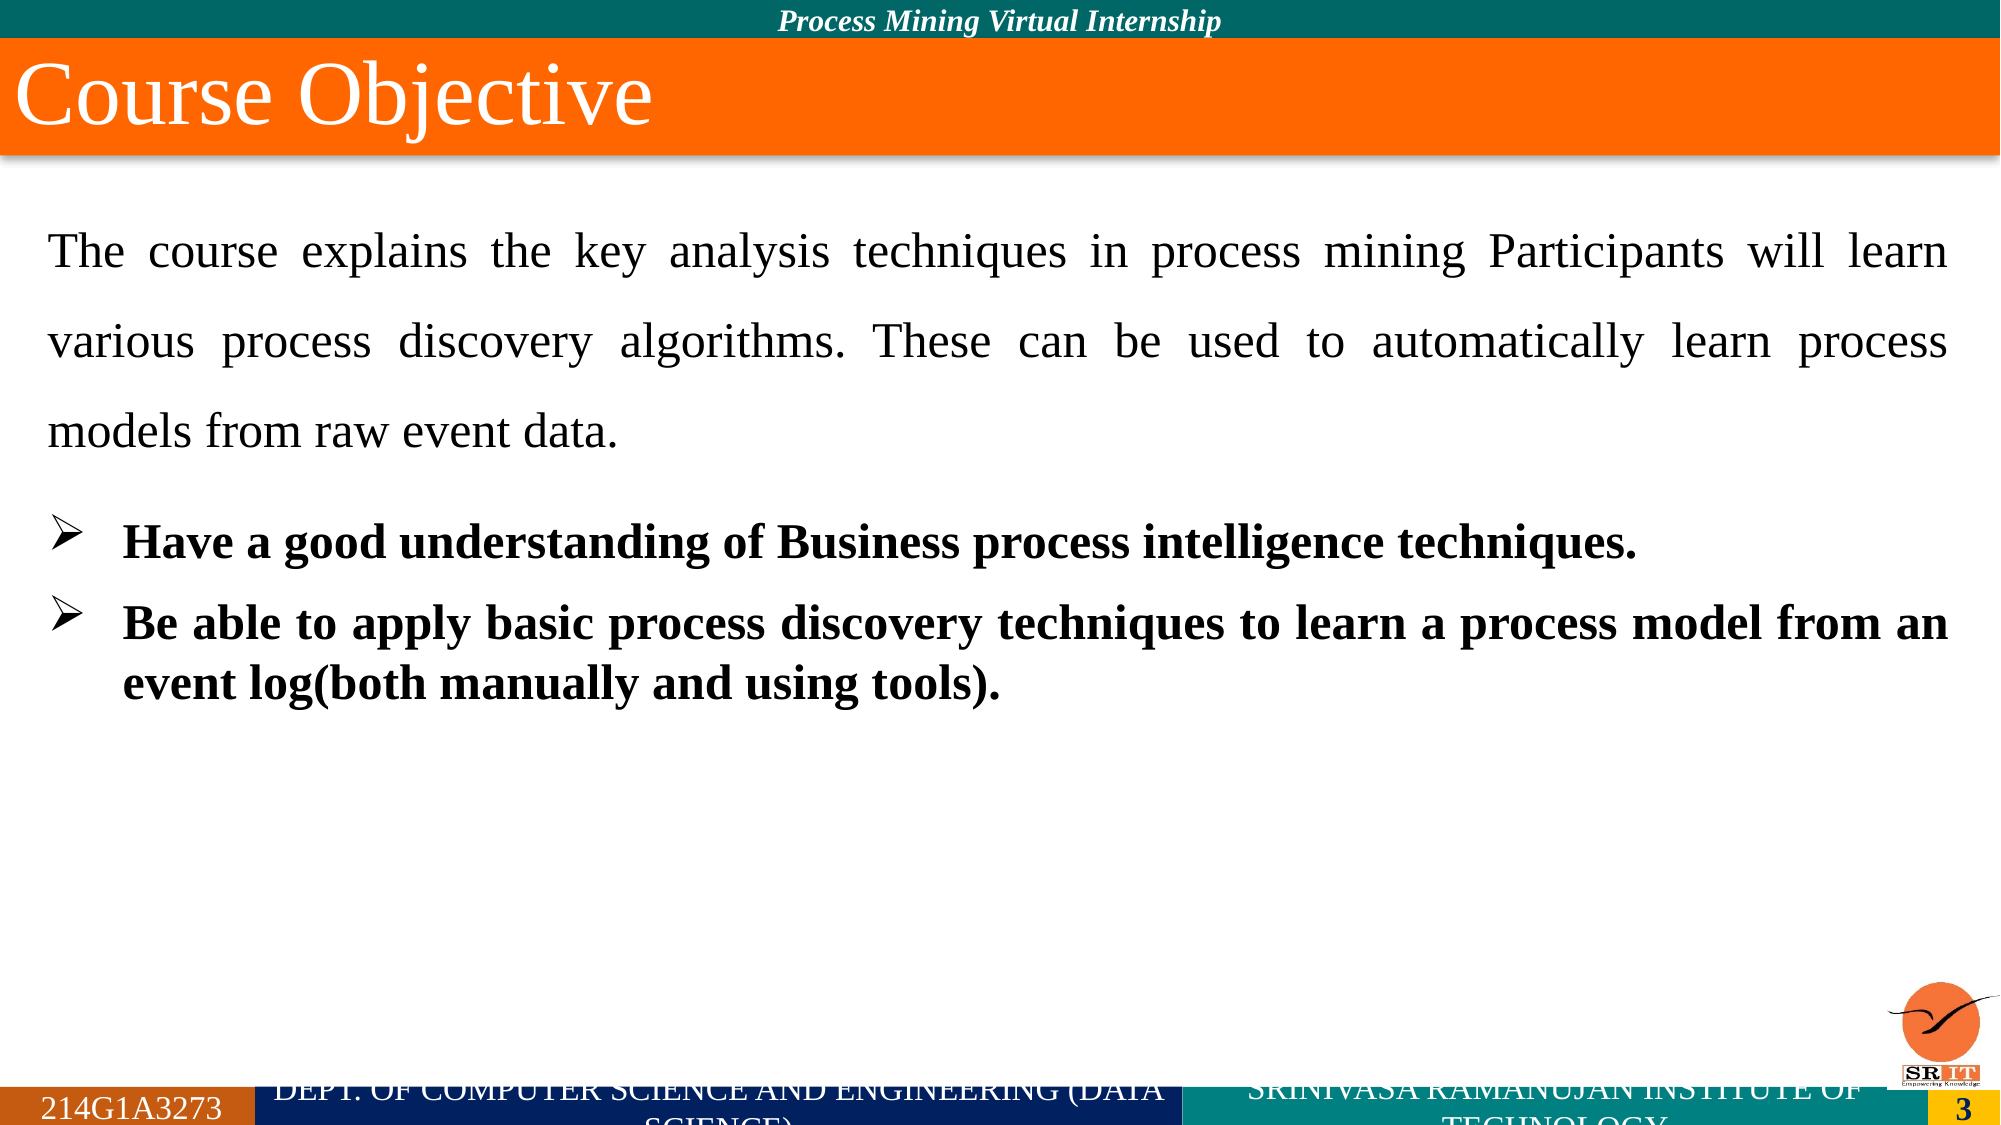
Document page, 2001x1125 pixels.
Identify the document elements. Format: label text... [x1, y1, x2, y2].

title Course Objective [0, 38, 2000, 156]
list The course explains the key analysis techniques in process mining Participants will learn various process discovery algorithms. These can be used to automatically learn process models from raw event data. Have a good understanding of Business process intelligence techniques. Be able to apply basic process discovery techniques to learn a process model from an event log(both manually and using tools). [32, 179, 1965, 1065]
picture [1887, 977, 2000, 1090]
